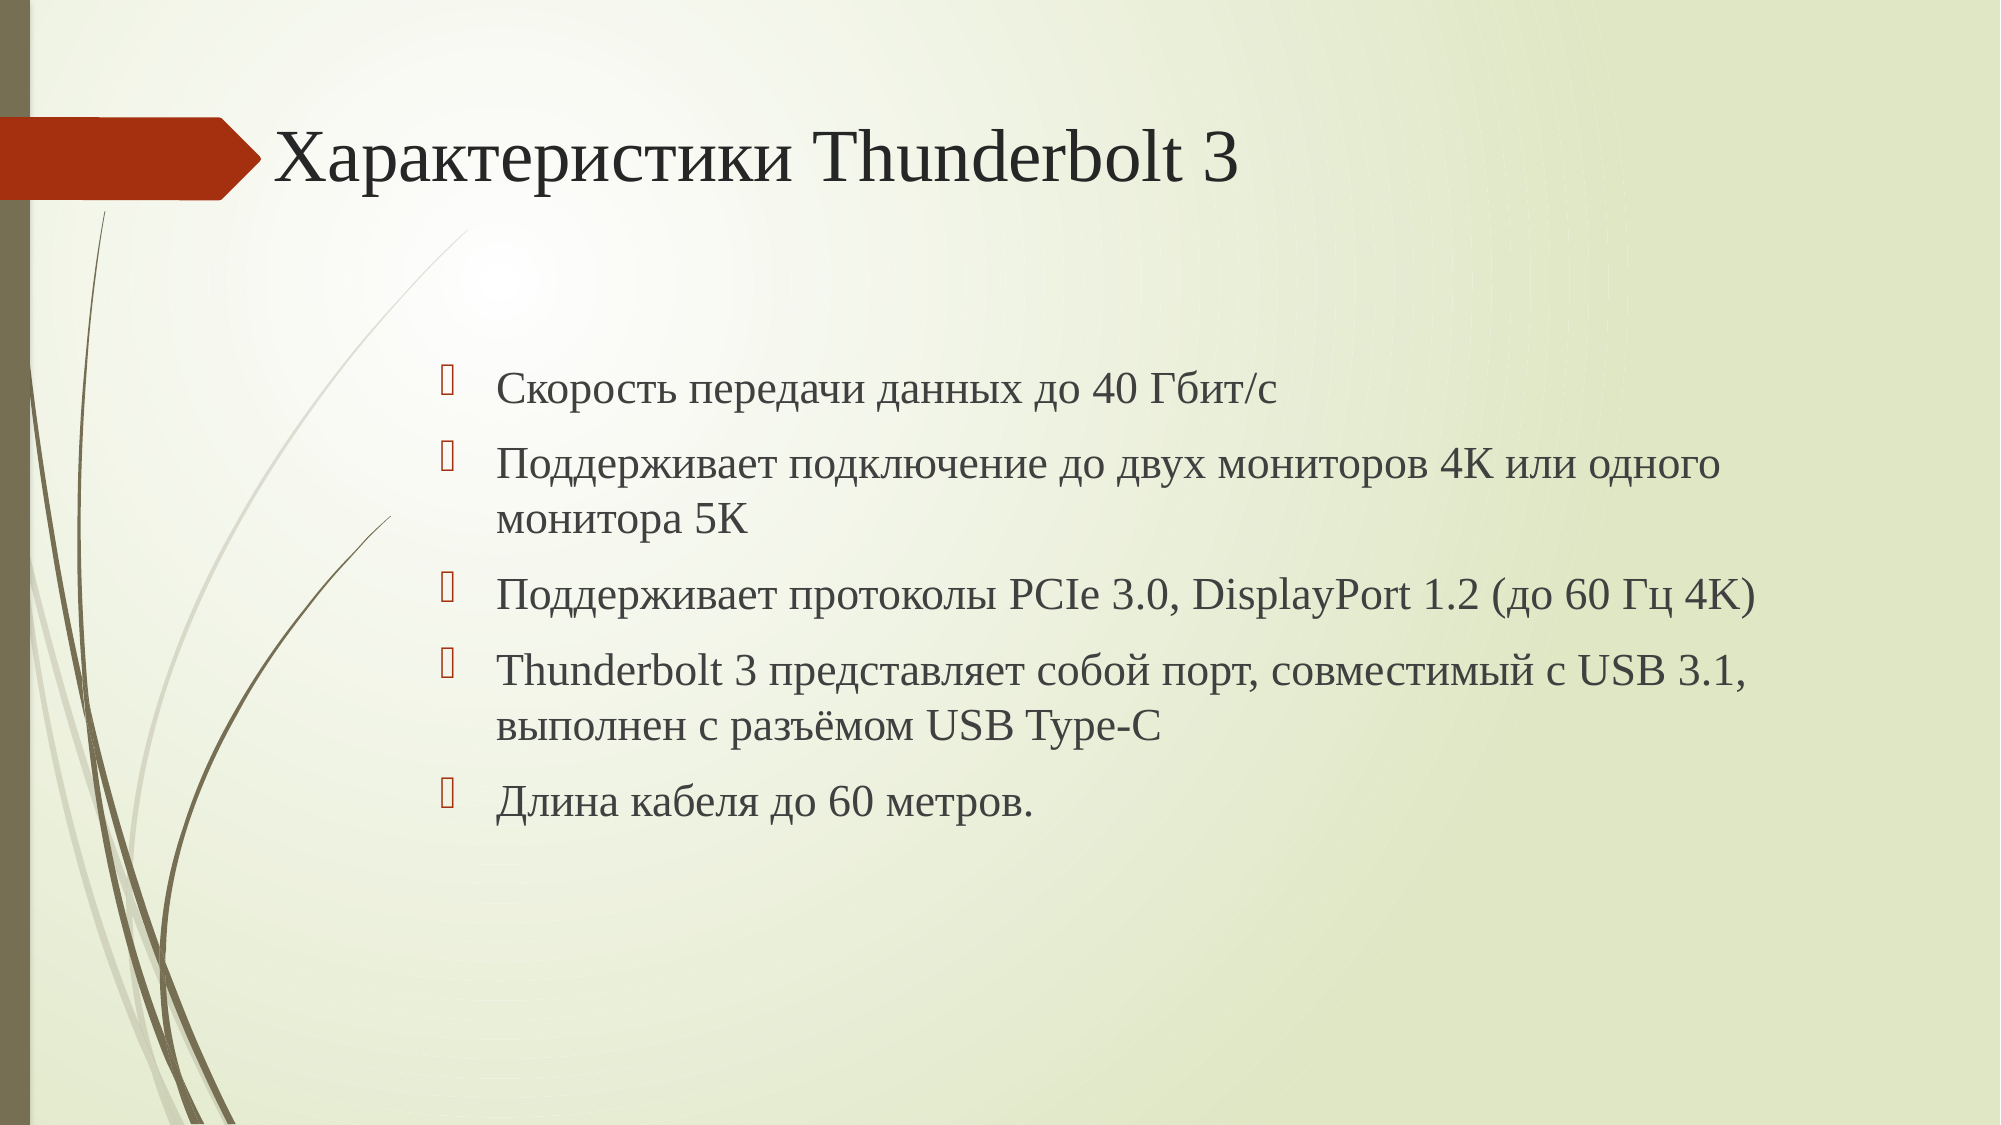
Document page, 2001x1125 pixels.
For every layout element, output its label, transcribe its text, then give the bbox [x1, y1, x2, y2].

title Характеристики Thunderbolt 3 [258, 99, 1852, 317]
list Скорость передачи данных до 40 Гбит/c Поддерживает подключение до двух мониторов 4К или одного монитора 5К Поддерживает протоколы PCIe 3.0, DisplayPort 1.2 (до 60 Гц 4K) Thunderbolt 3 представляет собой порт, совместимый с USB 3.1, выполнен с разъёмом USB Type-C Длина кабеля до 60 метров. [424, 350, 1888, 970]
